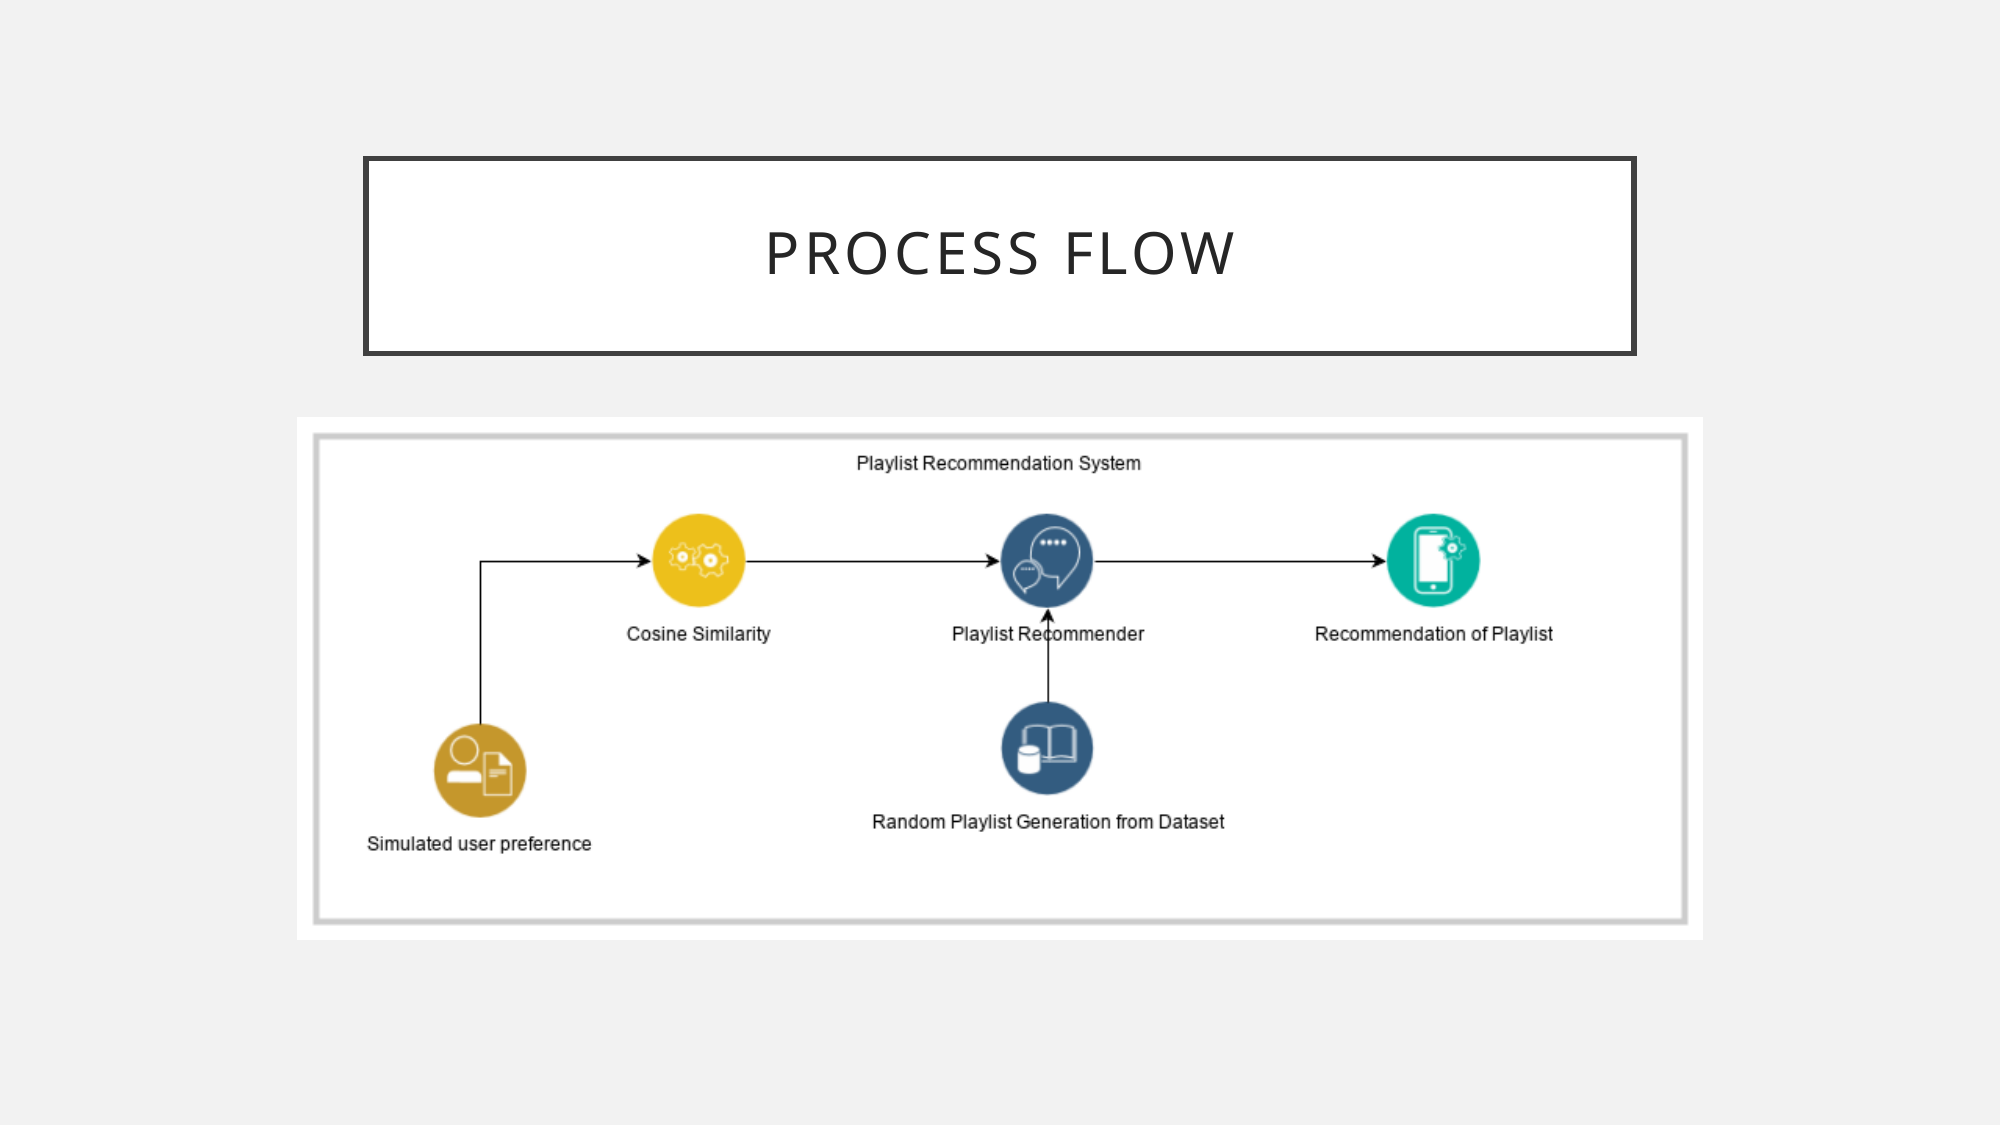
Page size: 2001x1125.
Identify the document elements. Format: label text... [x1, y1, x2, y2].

title Process Flow [363, 156, 1637, 356]
picture [297, 417, 1703, 940]
